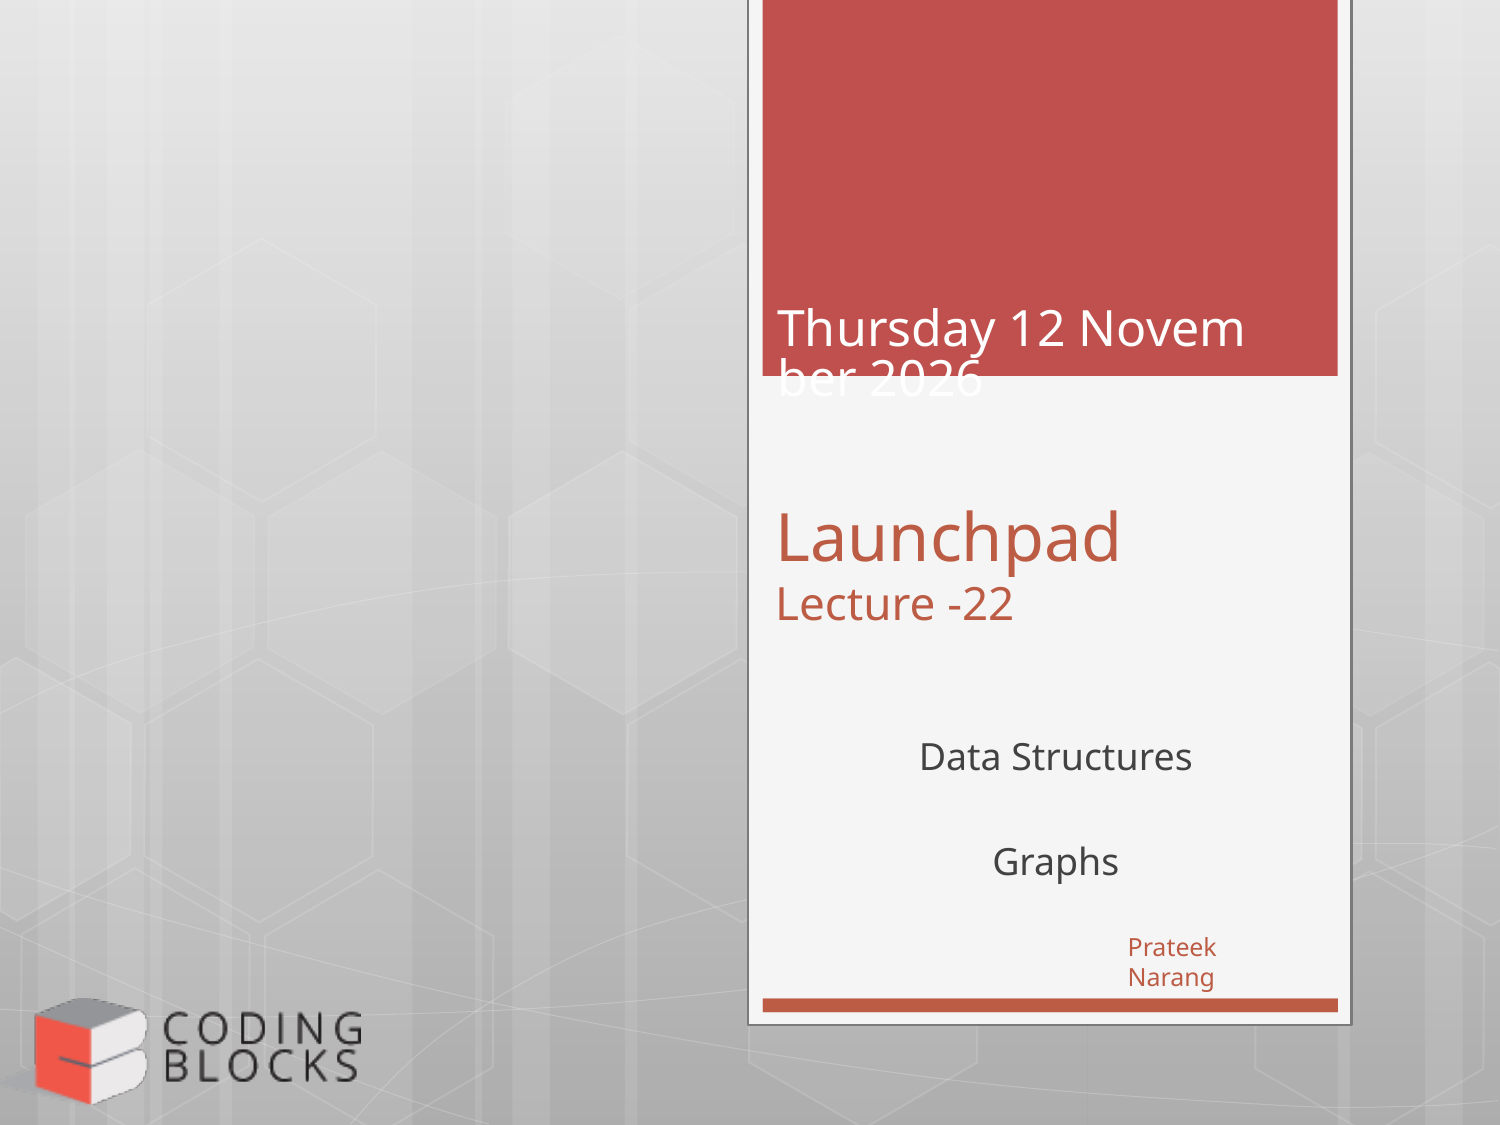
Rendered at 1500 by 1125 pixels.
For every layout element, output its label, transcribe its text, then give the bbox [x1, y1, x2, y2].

subtitle Data Structures Graphs [760, 725, 1352, 933]
slide_number Prateek Narang [1112, 931, 1320, 992]
picture [0, 998, 361, 1107]
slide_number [777, 248, 1287, 372]
title Launchpad Lecture -22 [760, 426, 1329, 699]
